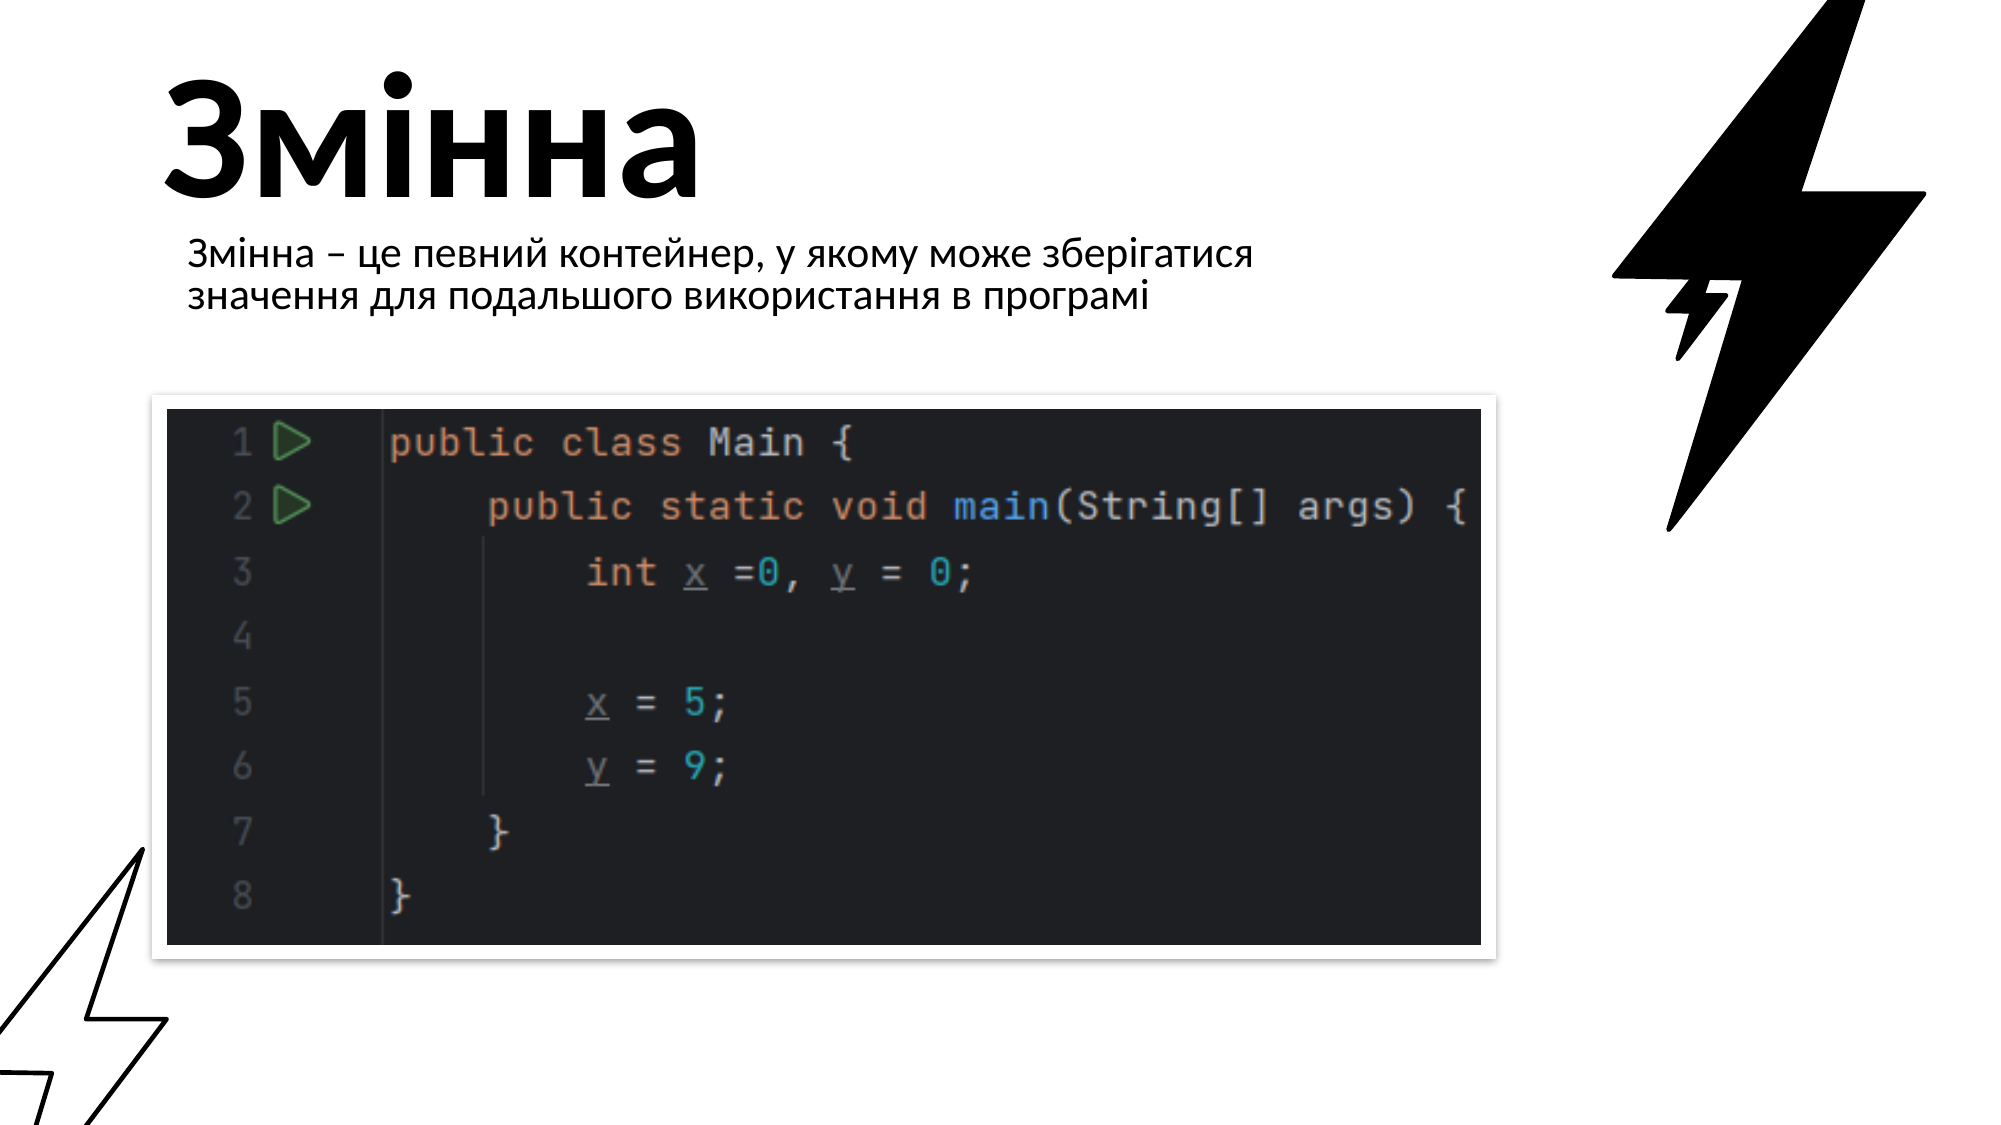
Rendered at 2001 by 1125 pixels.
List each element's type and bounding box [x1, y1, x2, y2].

text_box [0, 0, 1925, 1125]
picture [166, 409, 1482, 945]
